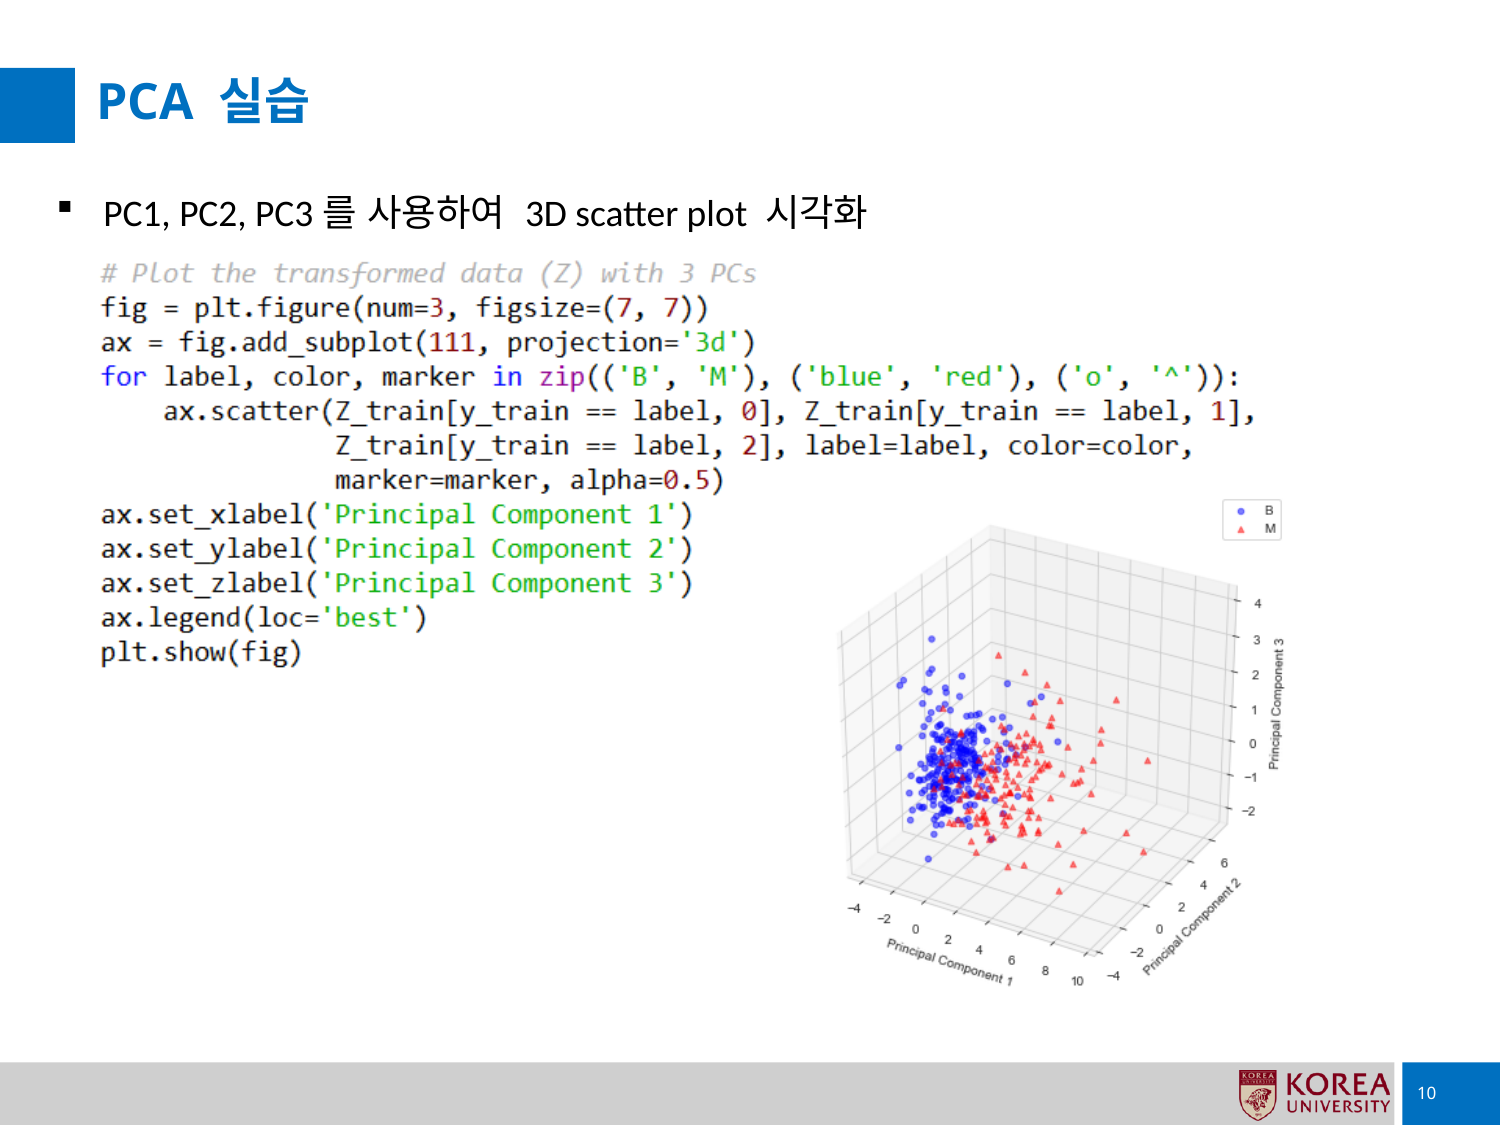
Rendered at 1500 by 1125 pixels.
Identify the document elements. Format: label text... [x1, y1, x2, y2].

picture [95, 242, 1295, 996]
title PCA 실습 [95, 75, 1449, 134]
text_box PC1, PC2, PC3를 사용하여 3D scatter plot 시각화 [41, 181, 1448, 242]
picture [1239, 1070, 1390, 1121]
